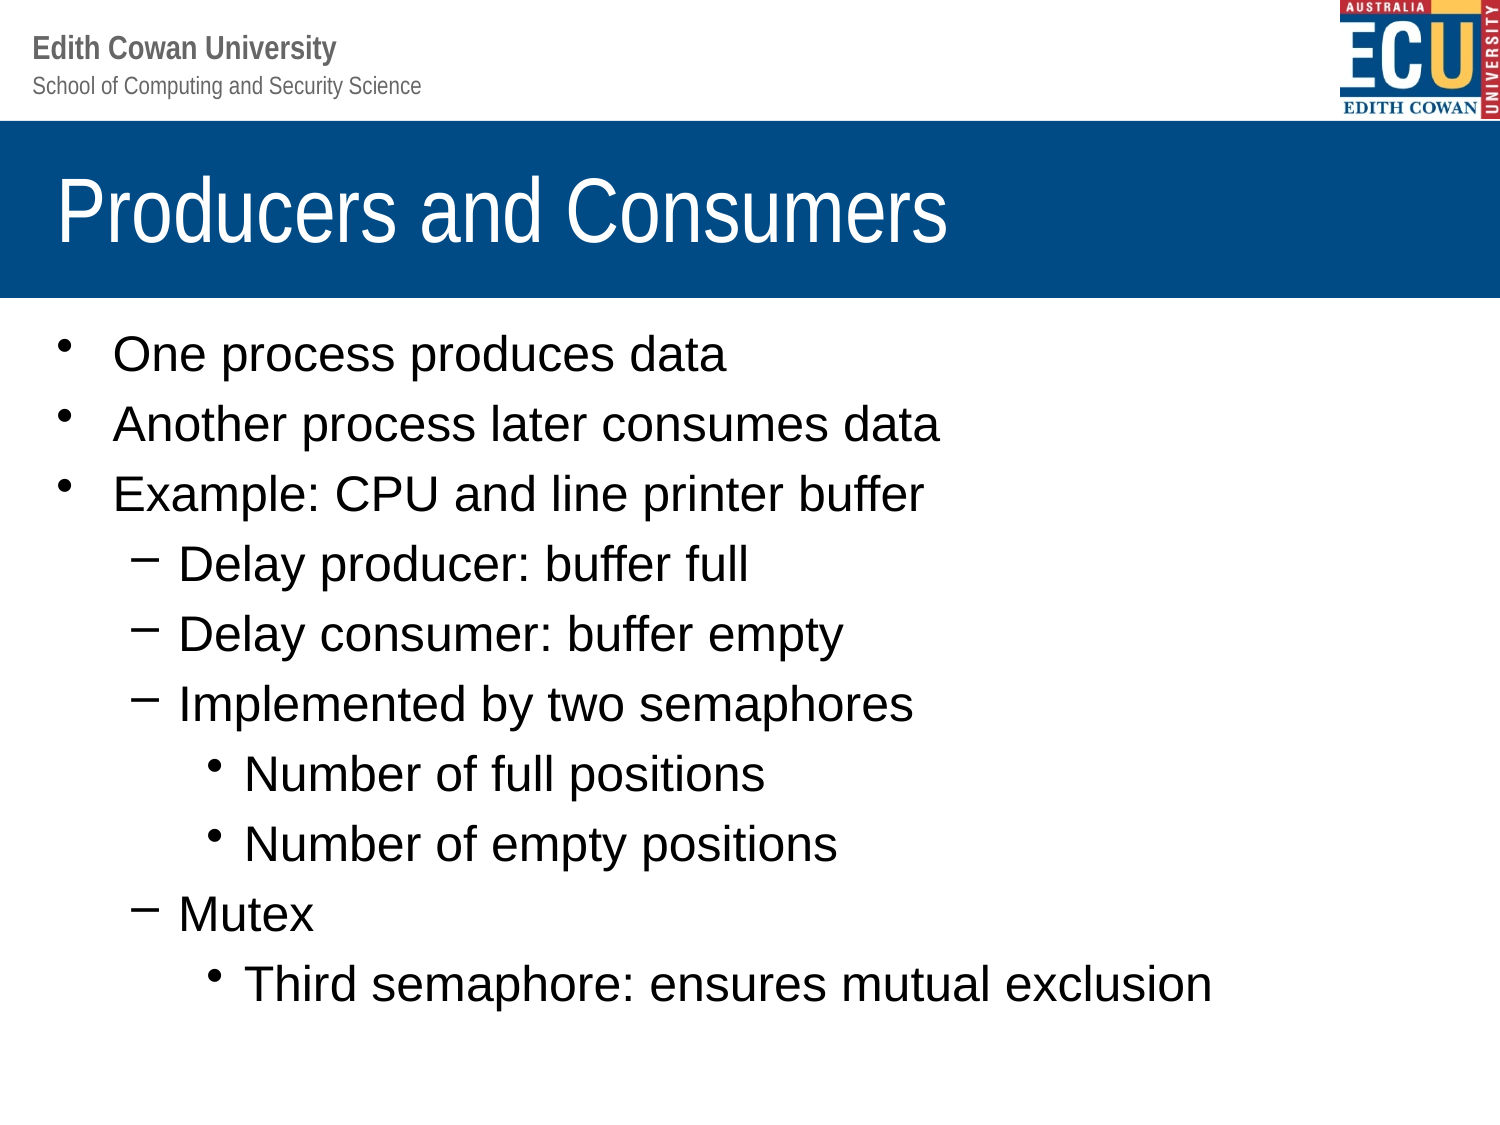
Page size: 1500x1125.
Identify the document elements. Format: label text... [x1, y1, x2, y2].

title Producers and Consumers [40, 123, 1460, 289]
list One process produces data Another process later consumes data Example: CPU and line printer buffer Delay producer: buffer full Delay consumer: buffer empty Implemented by two semaphores Number of full positions Number of empty positions Mutex Third semaphore: ensures mutual exclusion [40, 314, 1460, 1083]
picture [1340, 0, 1500, 119]
